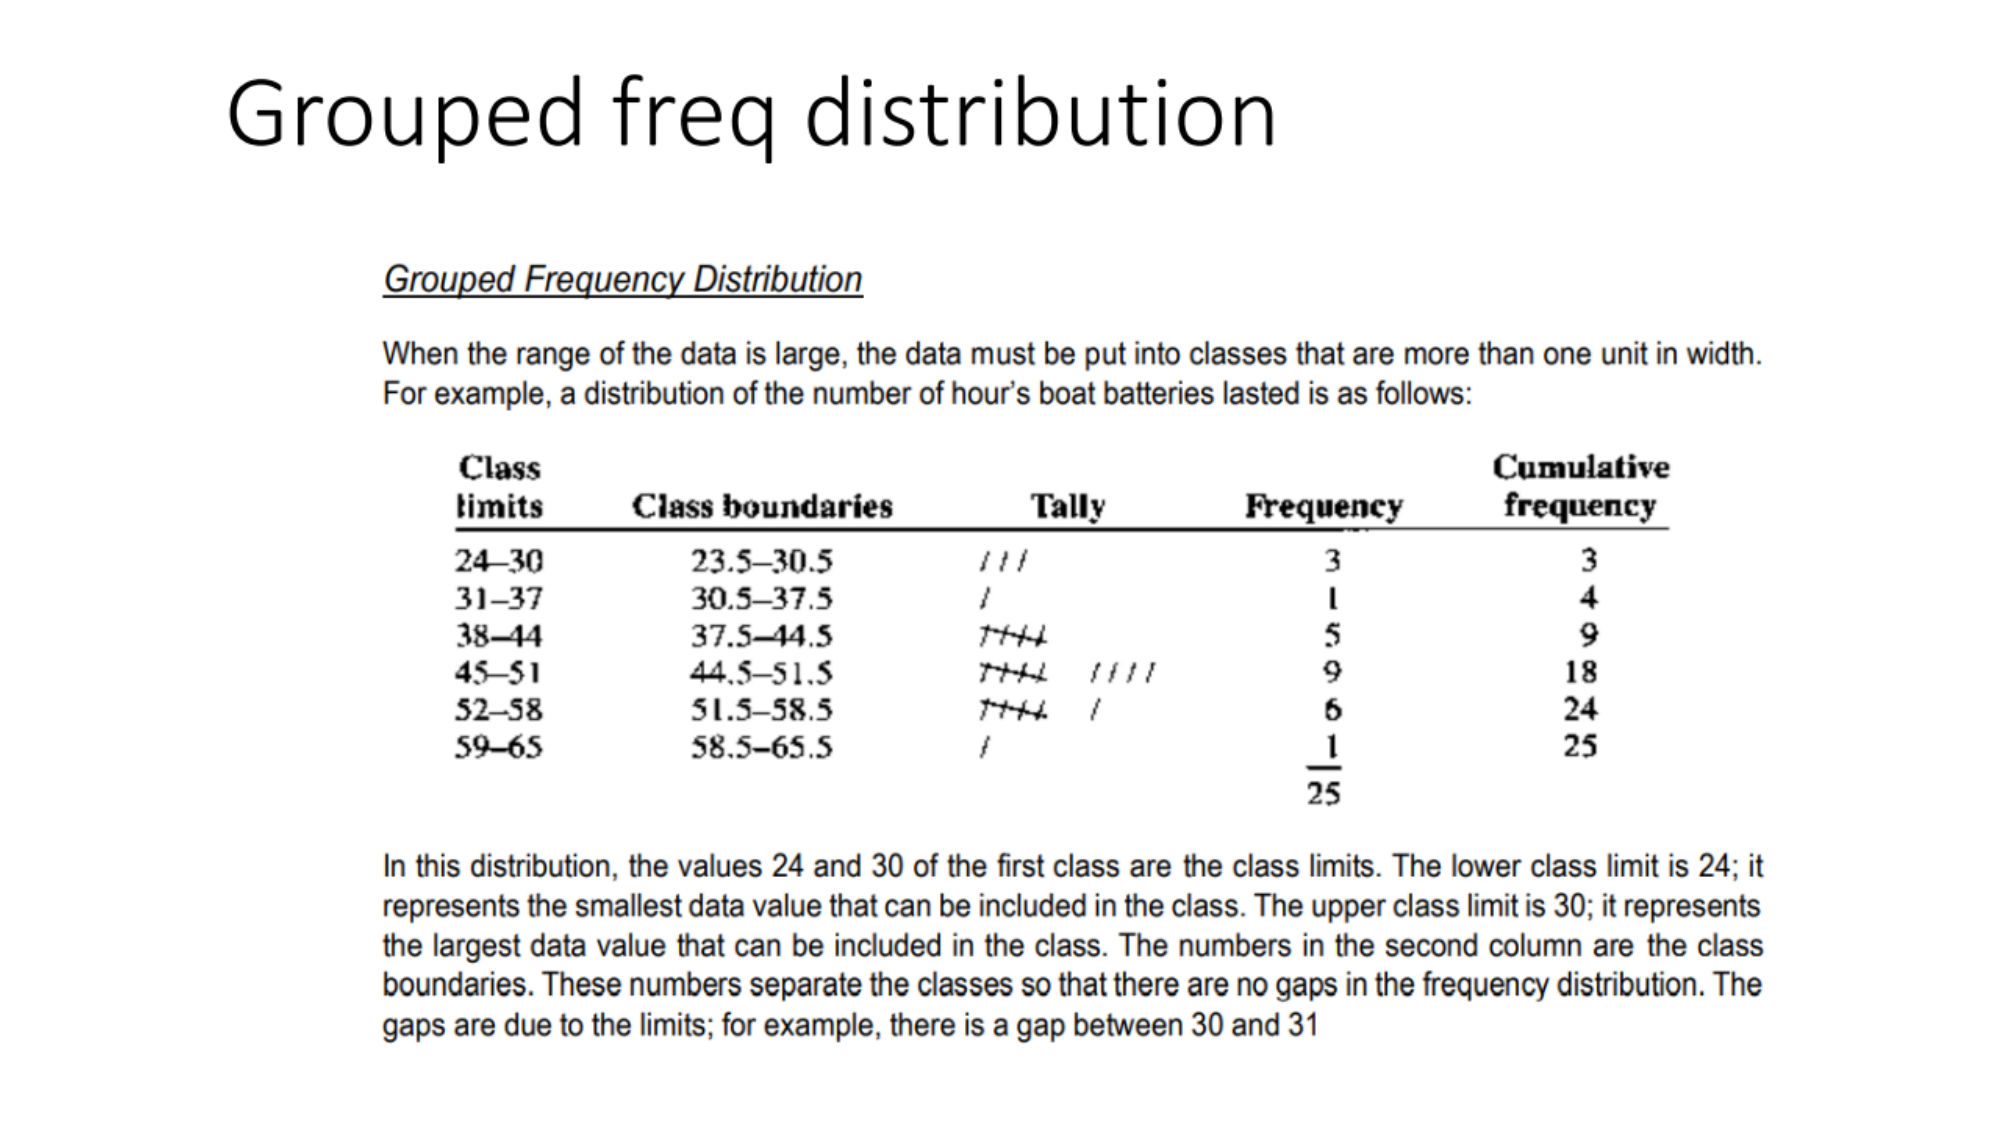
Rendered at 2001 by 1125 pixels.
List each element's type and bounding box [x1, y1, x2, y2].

picture [209, 62, 1791, 1063]
